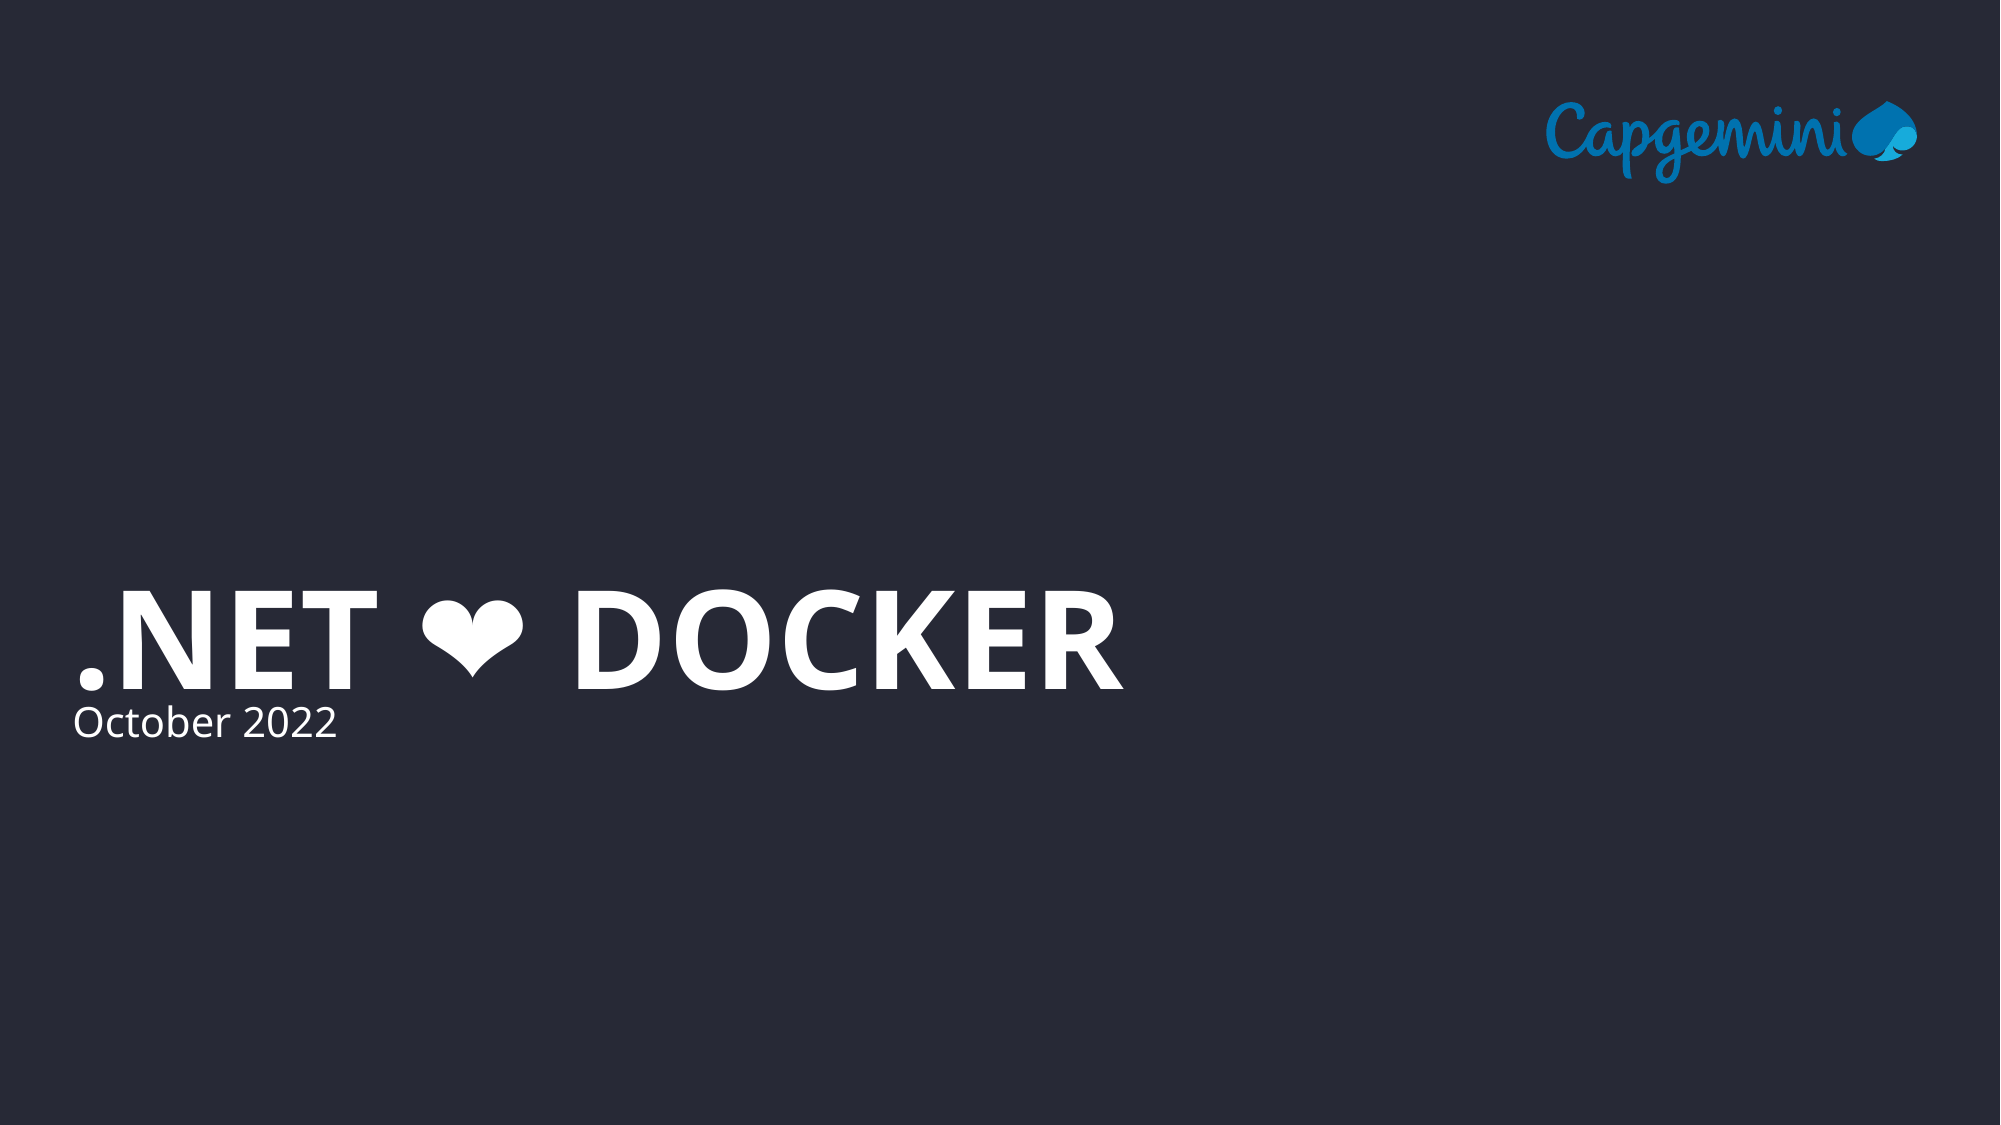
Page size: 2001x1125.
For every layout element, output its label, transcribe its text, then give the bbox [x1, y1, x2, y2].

subtitle October 2022 [66, 695, 1095, 747]
title .NET ❤ Docker [66, 550, 1935, 717]
